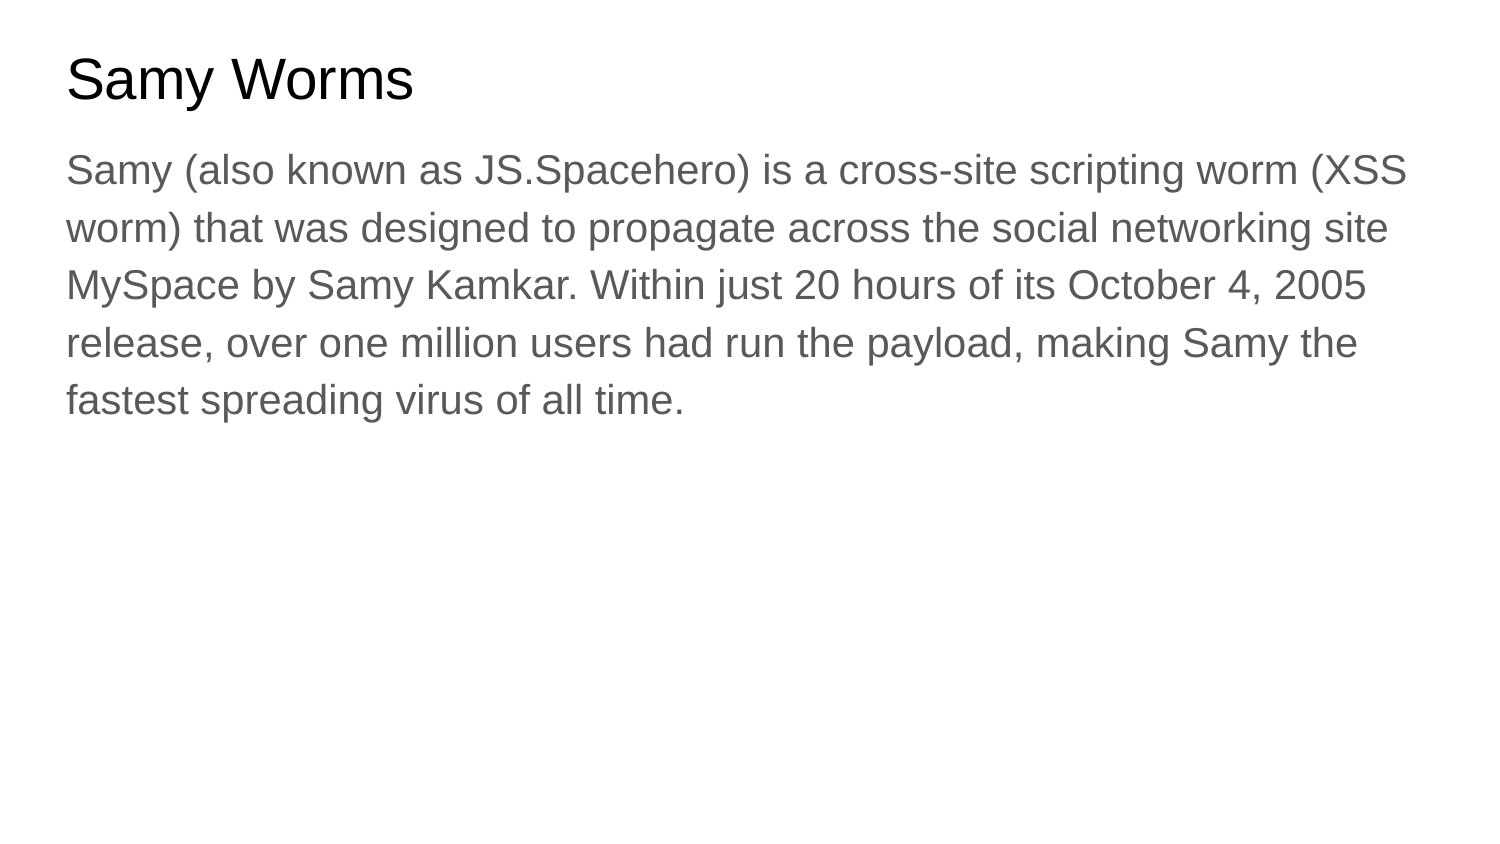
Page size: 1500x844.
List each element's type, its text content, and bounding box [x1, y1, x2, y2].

title Samy Worms [51, 26, 1449, 120]
list Samy (also known as JS.Spacehero) is a cross-site scripting worm (XSS worm) that was designed to propagate across the social networking site MySpace by Samy Kamkar. Within just 20 hours of its October 4, 2005 release, over one million users had run the payload, making Samy the fastest spreading virus of all time. [51, 120, 1449, 750]
